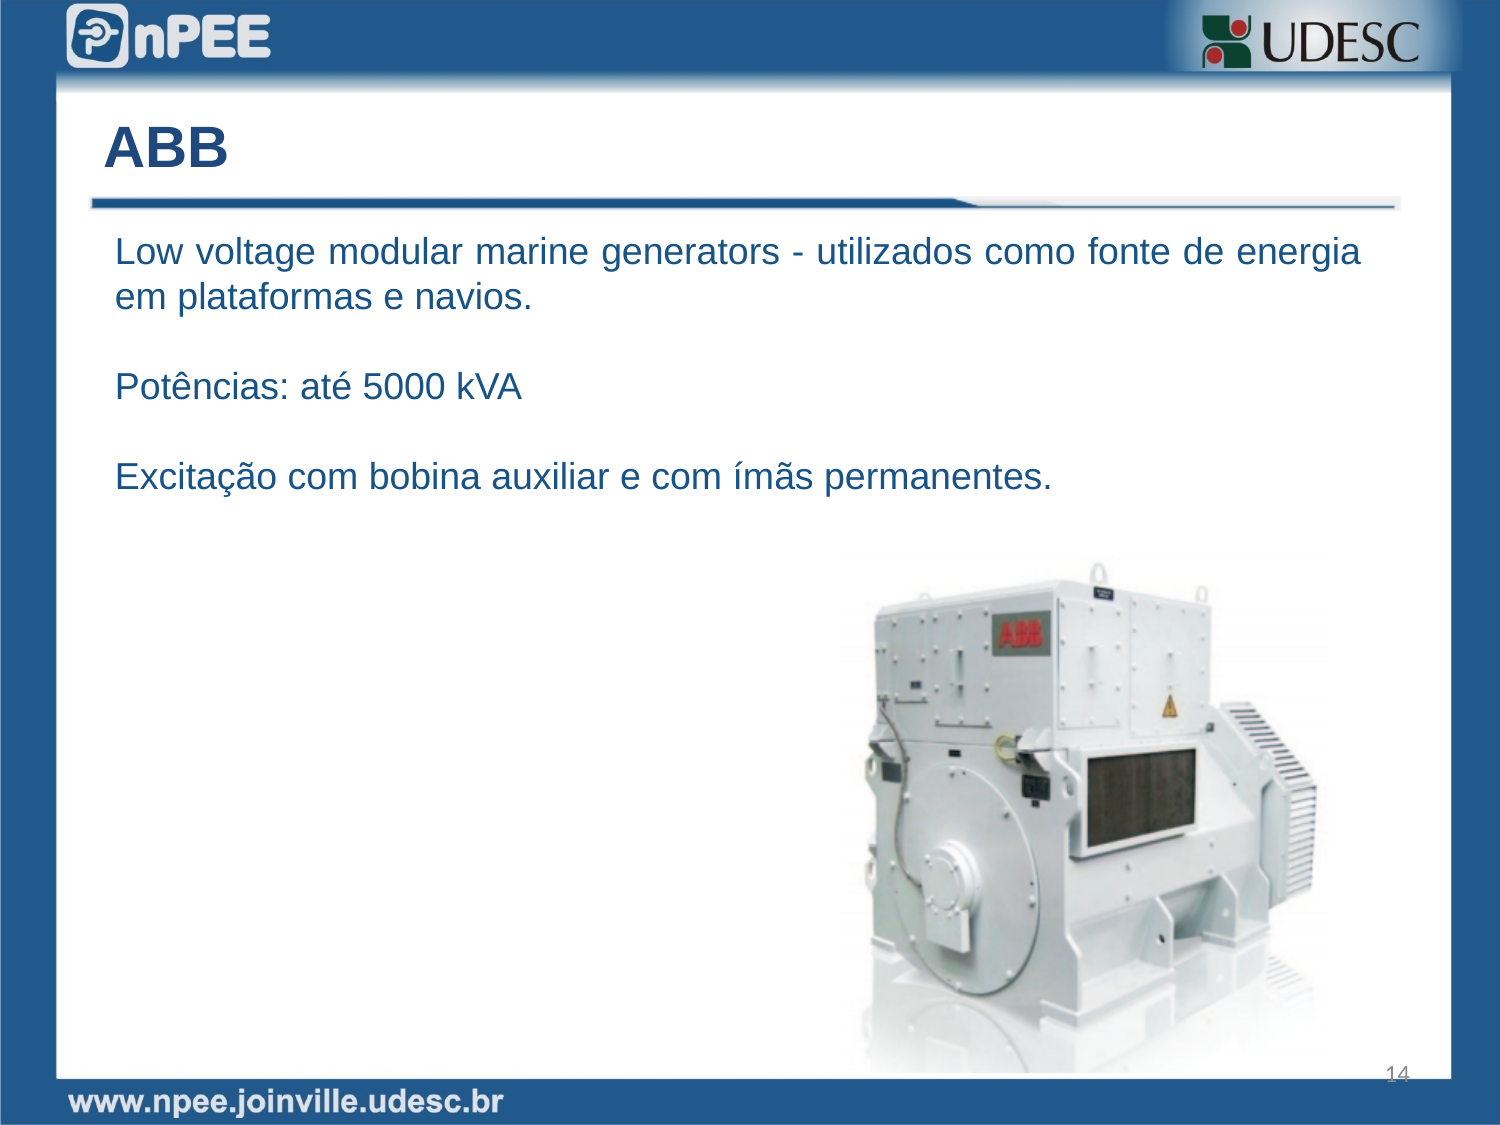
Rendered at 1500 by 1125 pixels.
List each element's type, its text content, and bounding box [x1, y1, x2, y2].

text_box Low voltage modular marine generators - utilizados como fonte de energia em plataformas e navios. Potências: até 5000 kVA Excitação com bobina auxiliar e com ímãs permanentes. [100, 219, 1376, 550]
picture [0, 0, 1500, 1125]
text_box ABB [88, 101, 1388, 187]
slide_number 14 [1074, 1042, 1425, 1103]
